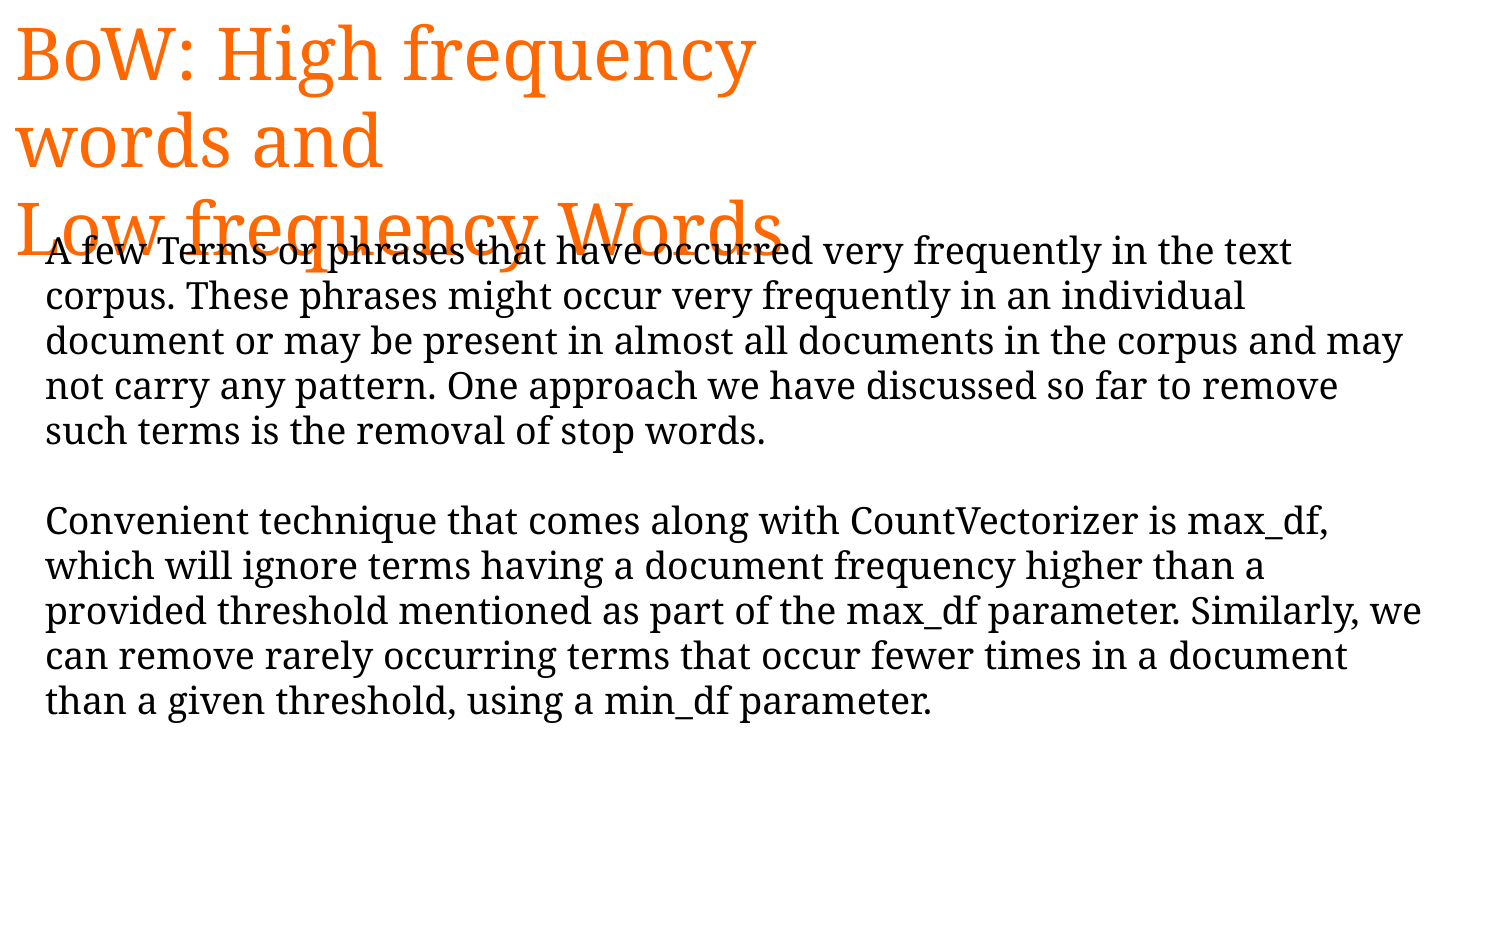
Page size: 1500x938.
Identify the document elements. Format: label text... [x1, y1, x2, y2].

text_box BoW: High frequency words and Low frequency Words [0, 0, 983, 278]
text_box A few Terms or phrases that have occurred very frequently in the text corpus. These phrases might occur very frequently in an individual document or may be present in almost all documents in the corpus and may not carry any pattern. One approach we have discussed so far to remove such terms is the removal of stop words. Convenient technique that comes along with CountVectorizer is max_df, which will ignore terms having a document frequency higher than a provided threshold mentioned as part of the max_df parameter. Similarly, we can remove rarely occurring terms that occur fewer times in a document than a given threshold, using a min_df parameter. [29, 219, 1445, 820]
